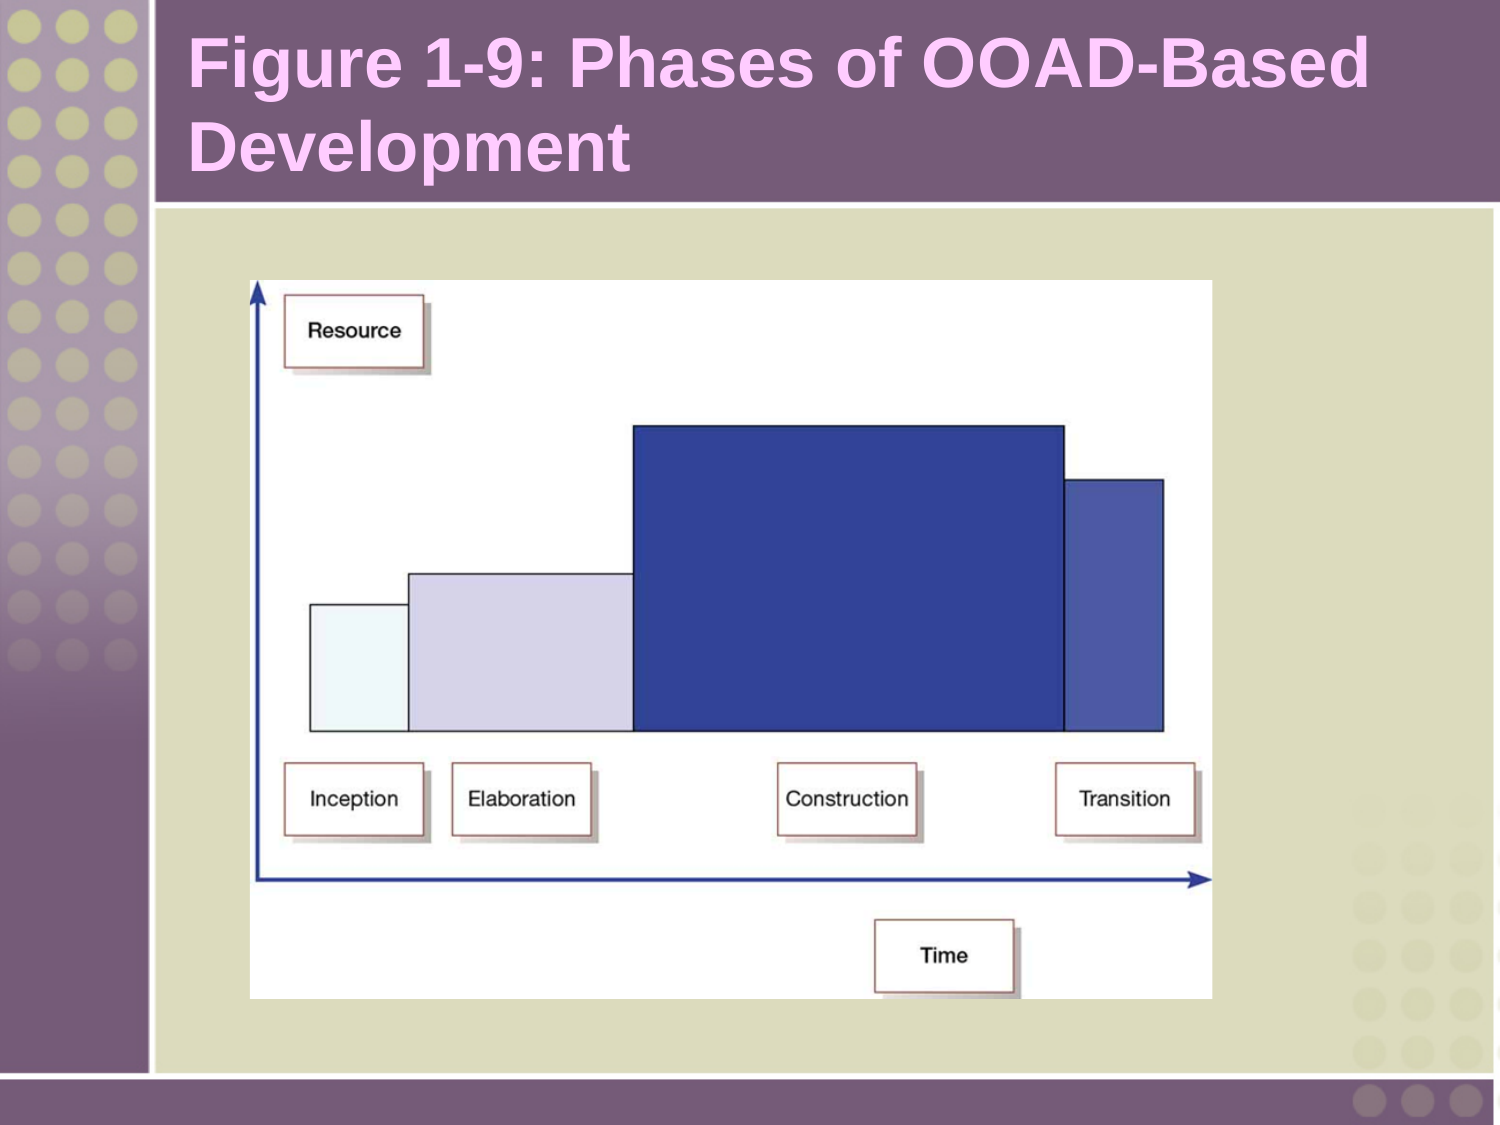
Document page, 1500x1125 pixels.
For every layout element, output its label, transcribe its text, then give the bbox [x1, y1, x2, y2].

picture [0, 0, 1500, 1125]
title Figure 1-9: Phases of O O A D-Based Development [187, 6, 1500, 187]
